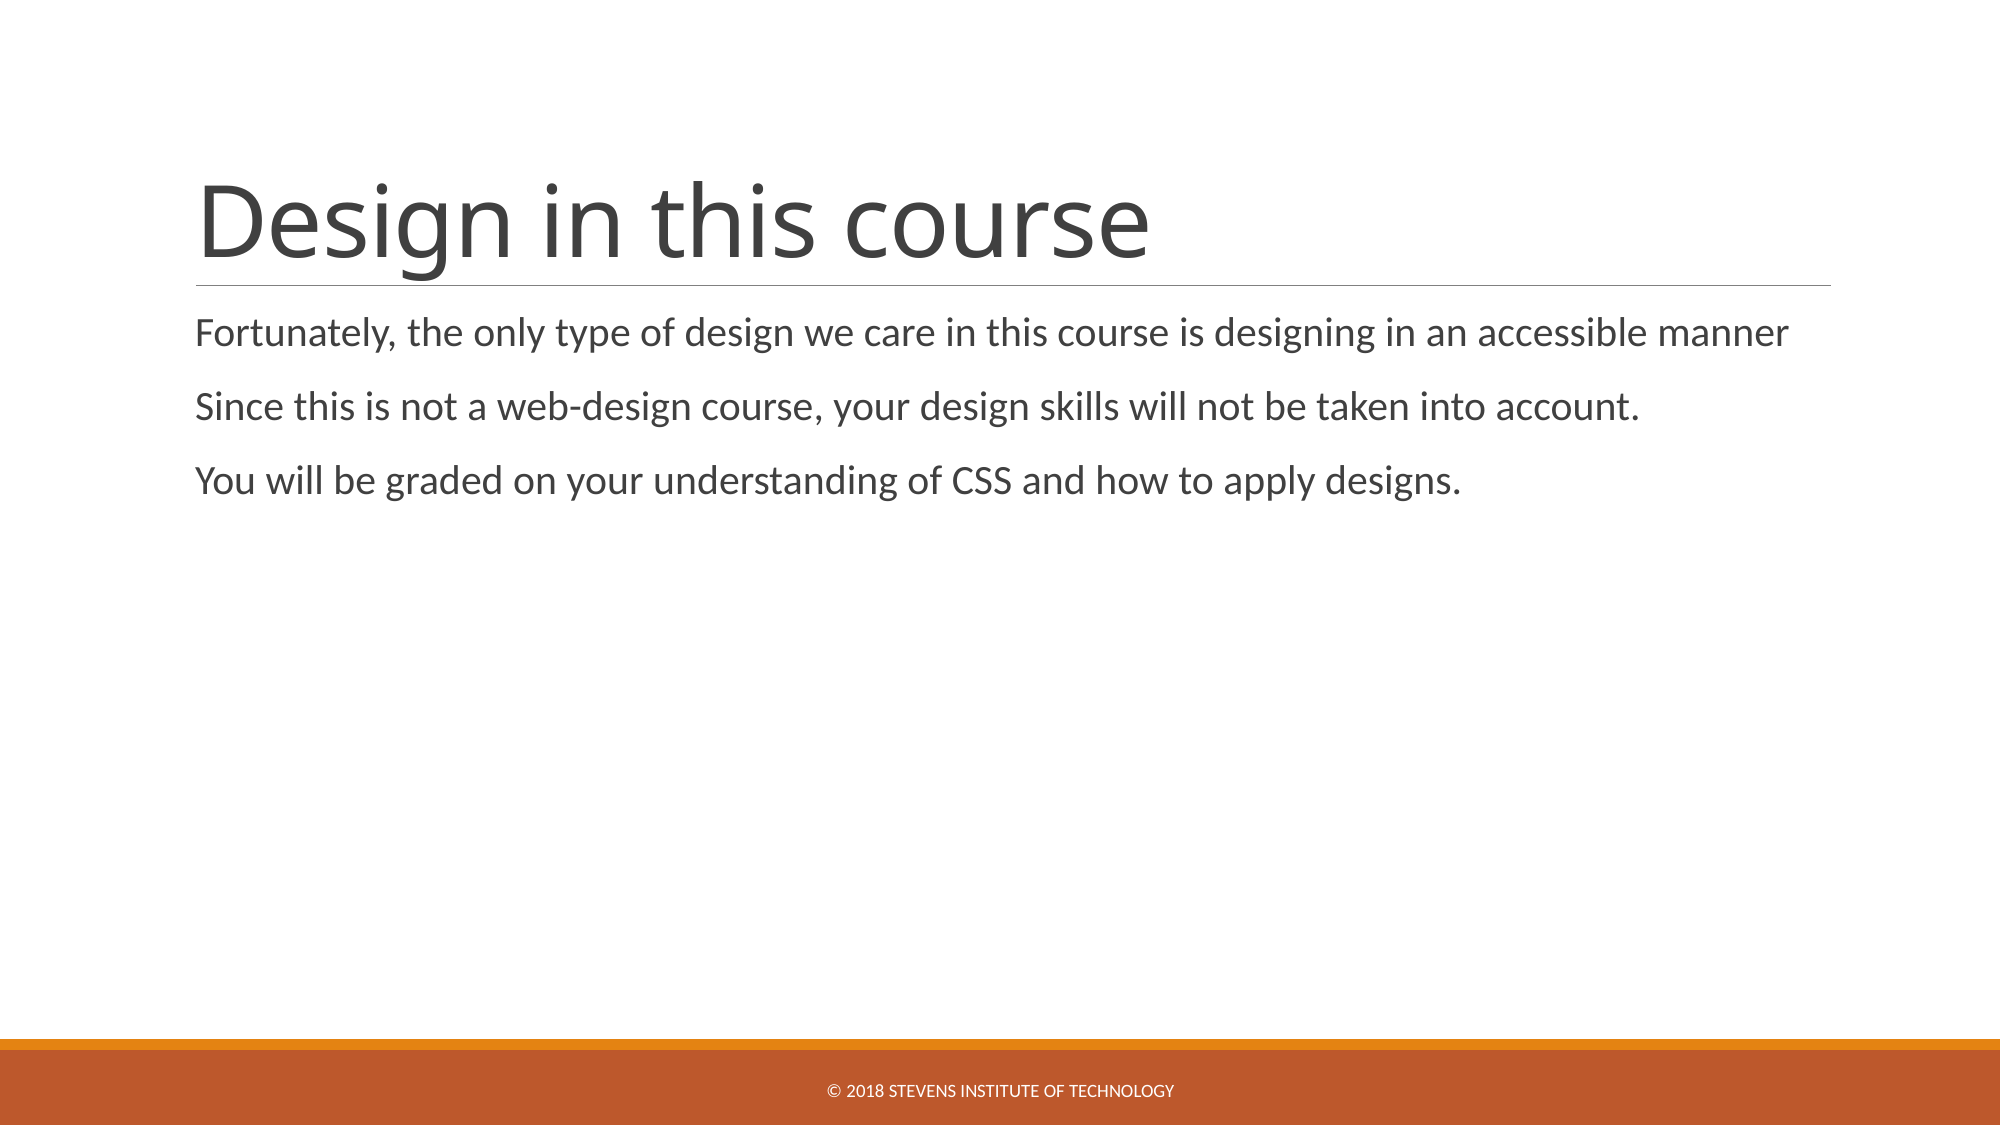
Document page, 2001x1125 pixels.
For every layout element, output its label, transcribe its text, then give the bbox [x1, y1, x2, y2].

title Design in this course [180, 47, 1830, 285]
footer © 2018 STEVENS INSTITUTE OF TECHNOLOGY [604, 1059, 1396, 1120]
list Fortunately, the only type of design we care in this course is designing in an accessible manner Since this is not a web-design course, your design skills will not be taken into account. You will be graded on your understanding of CSS and how to apply designs. [180, 302, 1830, 963]
